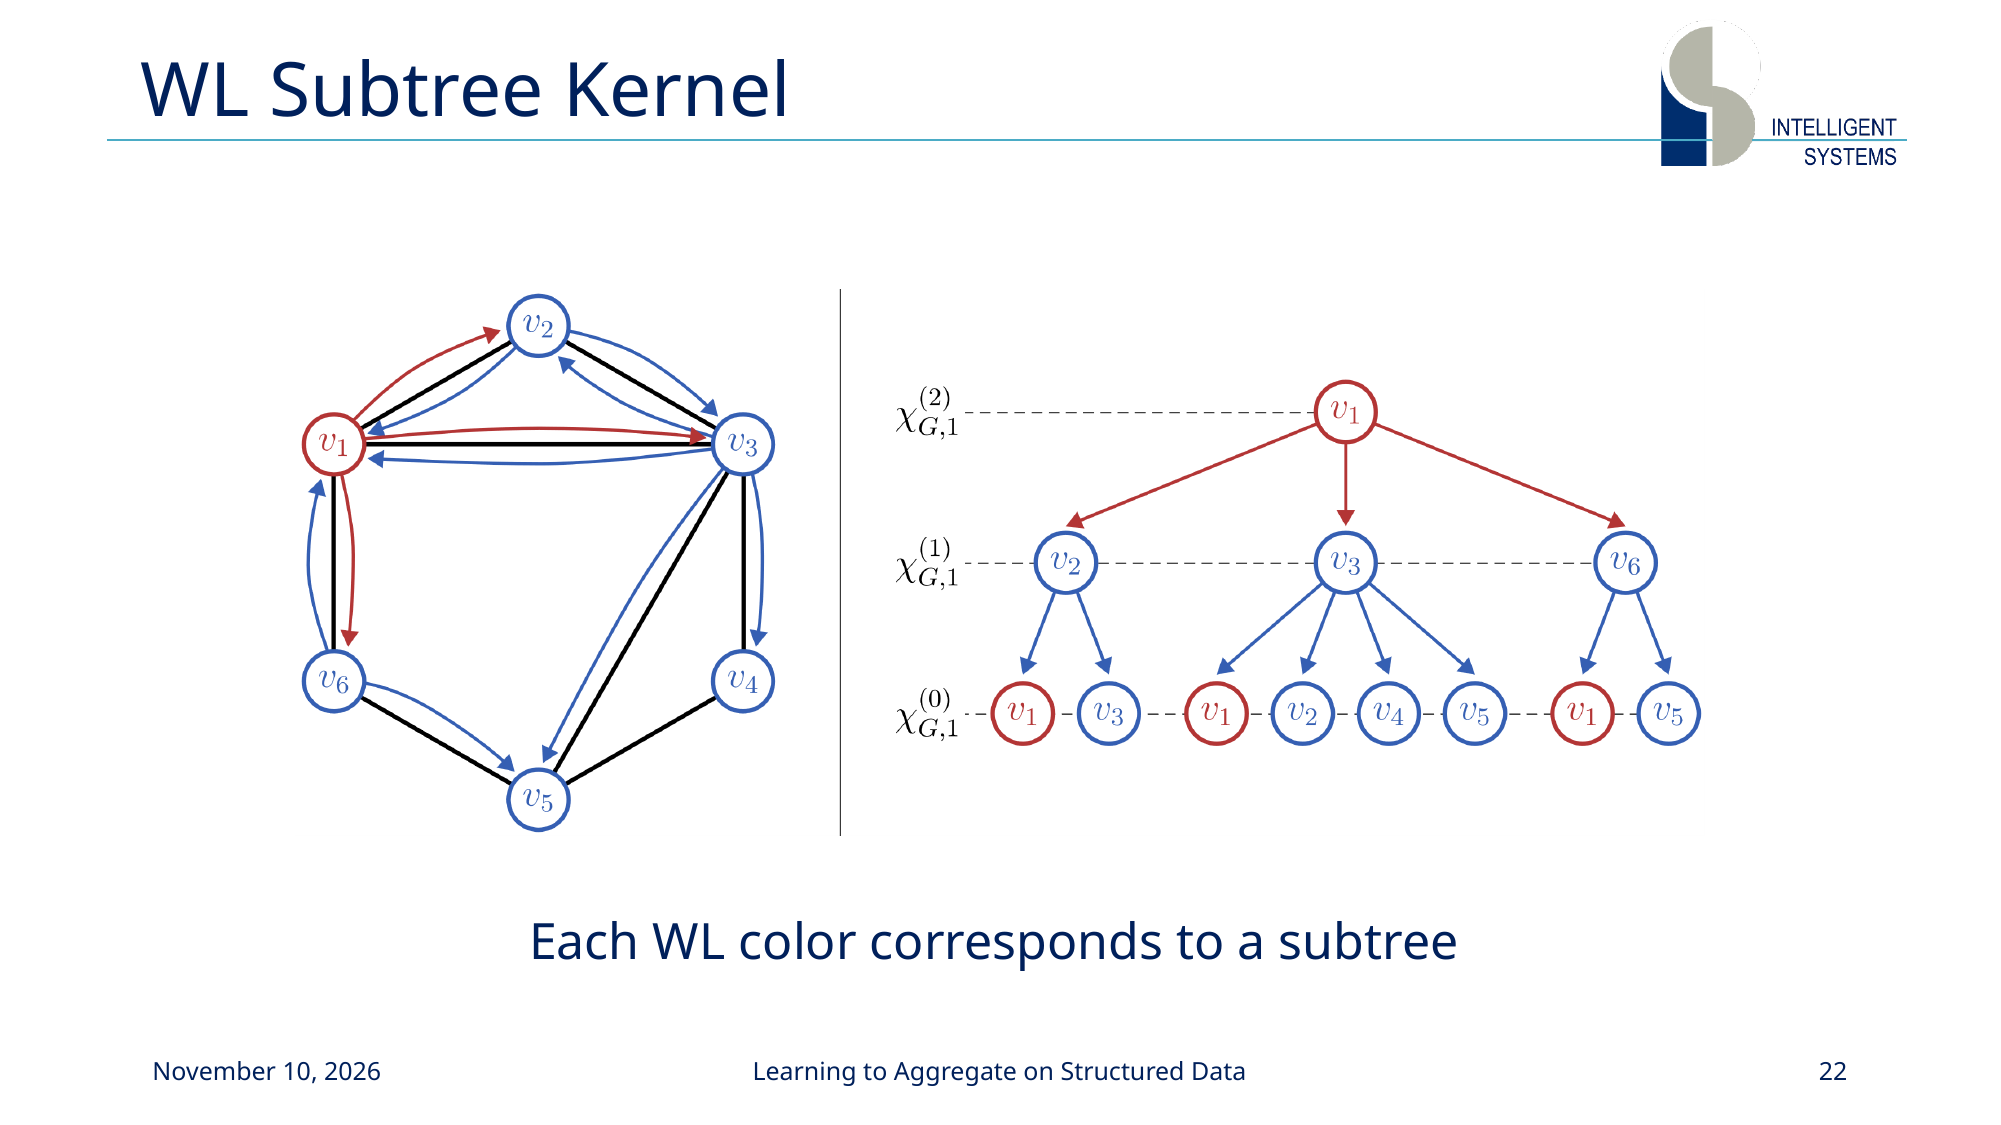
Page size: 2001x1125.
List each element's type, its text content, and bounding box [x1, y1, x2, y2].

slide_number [137, 1042, 588, 1103]
footer Learning to Aggregate on Structured Data [662, 1042, 1338, 1103]
text_box Each WL color corresponds to a subtree [389, 880, 1599, 998]
picture [1661, 141, 1903, 172]
picture [1661, 19, 1903, 139]
slide_number 22 [1412, 1042, 1863, 1103]
title WL Subtree Kernel [125, 31, 1863, 141]
picture [295, 289, 1705, 836]
